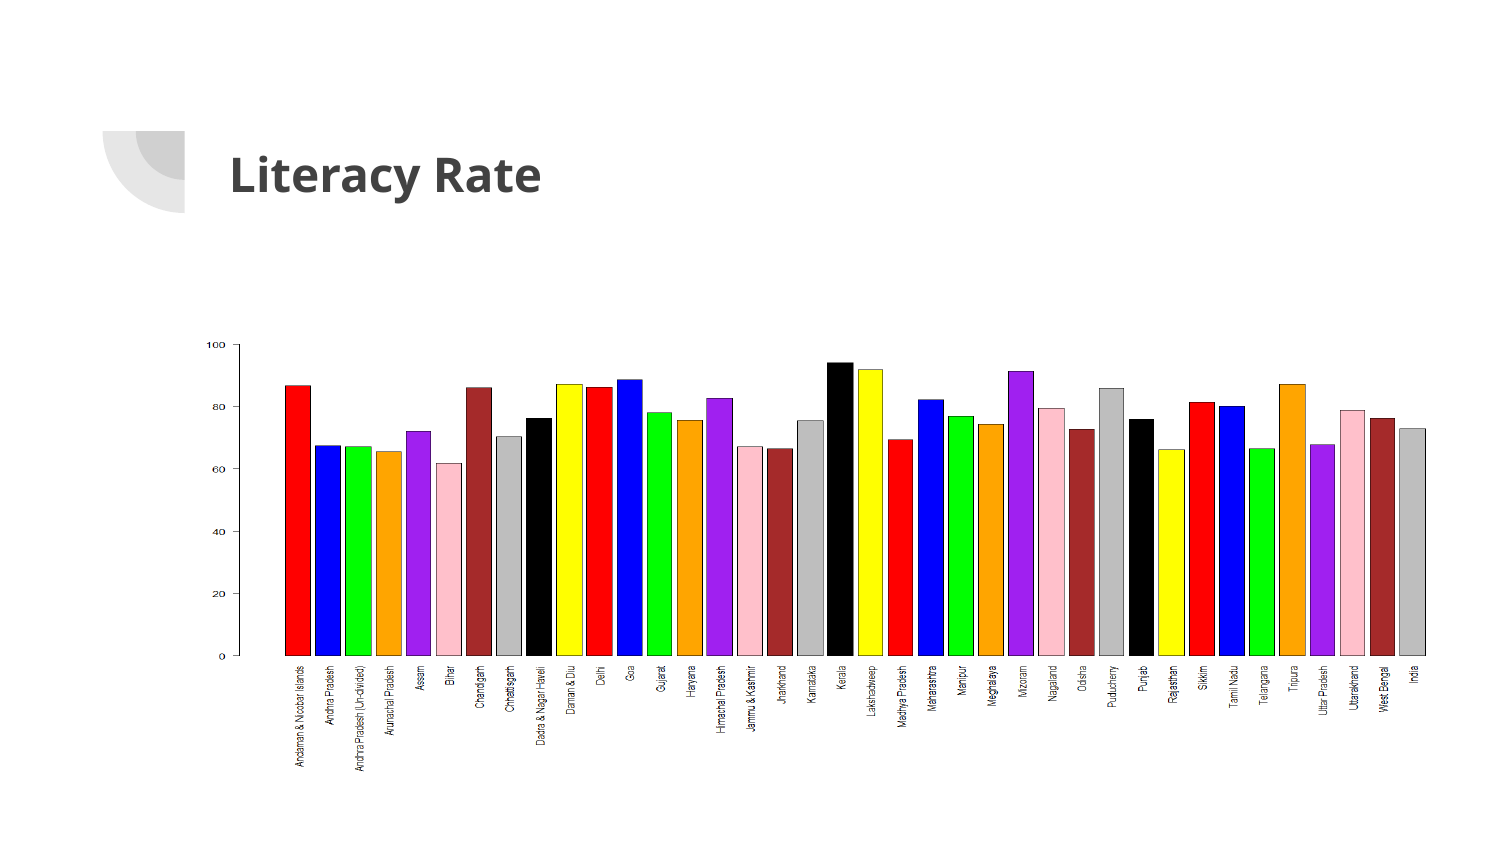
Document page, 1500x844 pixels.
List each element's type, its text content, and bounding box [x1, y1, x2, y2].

title Literacy Rate [213, 129, 1476, 218]
picture [98, 303, 1500, 814]
